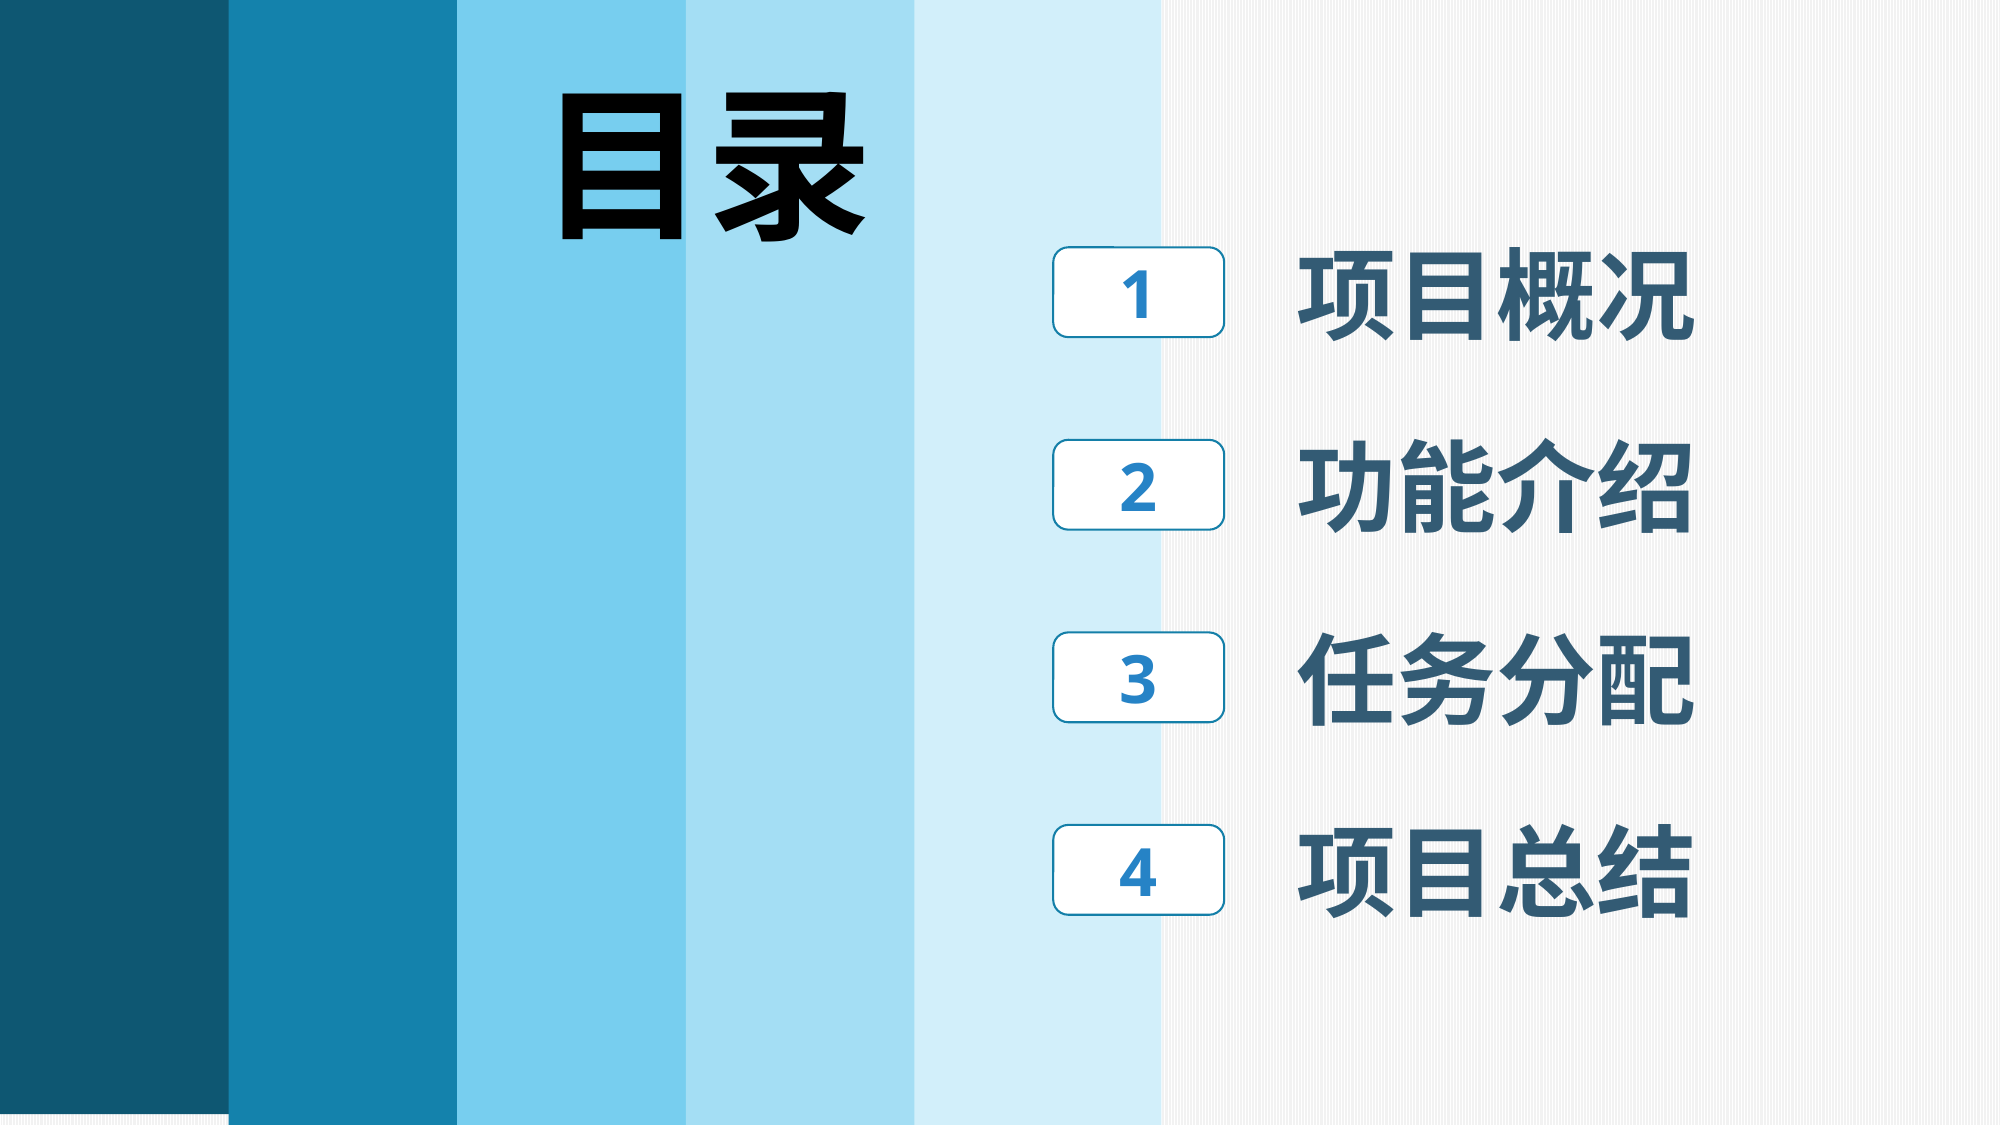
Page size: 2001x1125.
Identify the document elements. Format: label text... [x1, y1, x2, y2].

text_box [456, 0, 685, 1125]
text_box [1053, 417, 1763, 554]
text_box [1053, 224, 1763, 362]
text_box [1053, 802, 1763, 939]
text_box [0, 0, 228, 1115]
text_box [228, 0, 456, 1125]
text_box [685, 0, 913, 1125]
text_box 目录 [524, 52, 889, 267]
text_box [913, 0, 1162, 1125]
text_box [1053, 610, 1763, 747]
